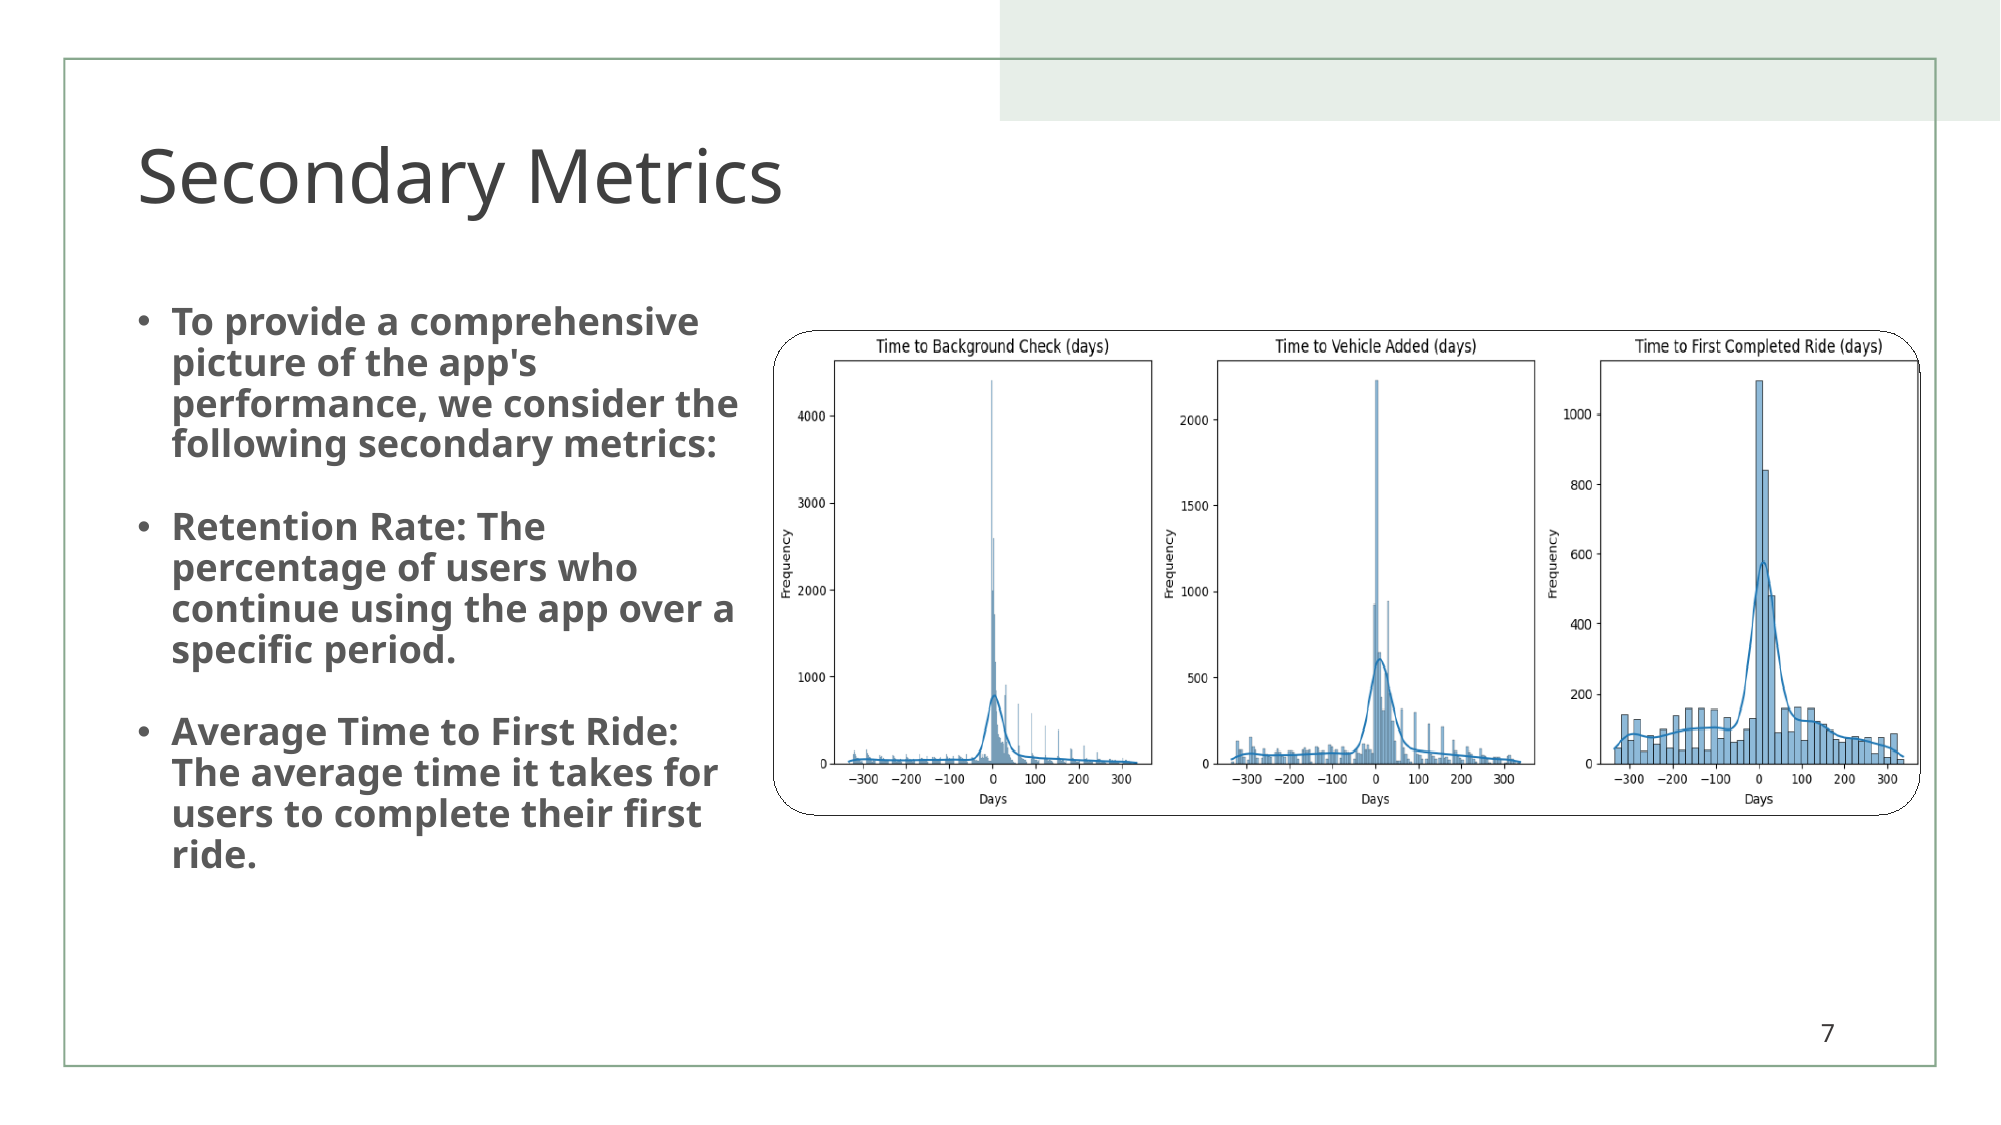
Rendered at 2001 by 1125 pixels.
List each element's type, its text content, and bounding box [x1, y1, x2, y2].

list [773, 330, 1920, 815]
title Secondary Metrics [122, 79, 1878, 280]
list To provide a comprehensive picture of the app's performance, we consider the following secondary metrics: Retention Rate: The percentage of users who continue using the app over a specific period. Average Time to First Ride: The average time it takes for users to complete their first ride. [122, 294, 759, 928]
slide_number 7 [1400, 1004, 1850, 1064]
